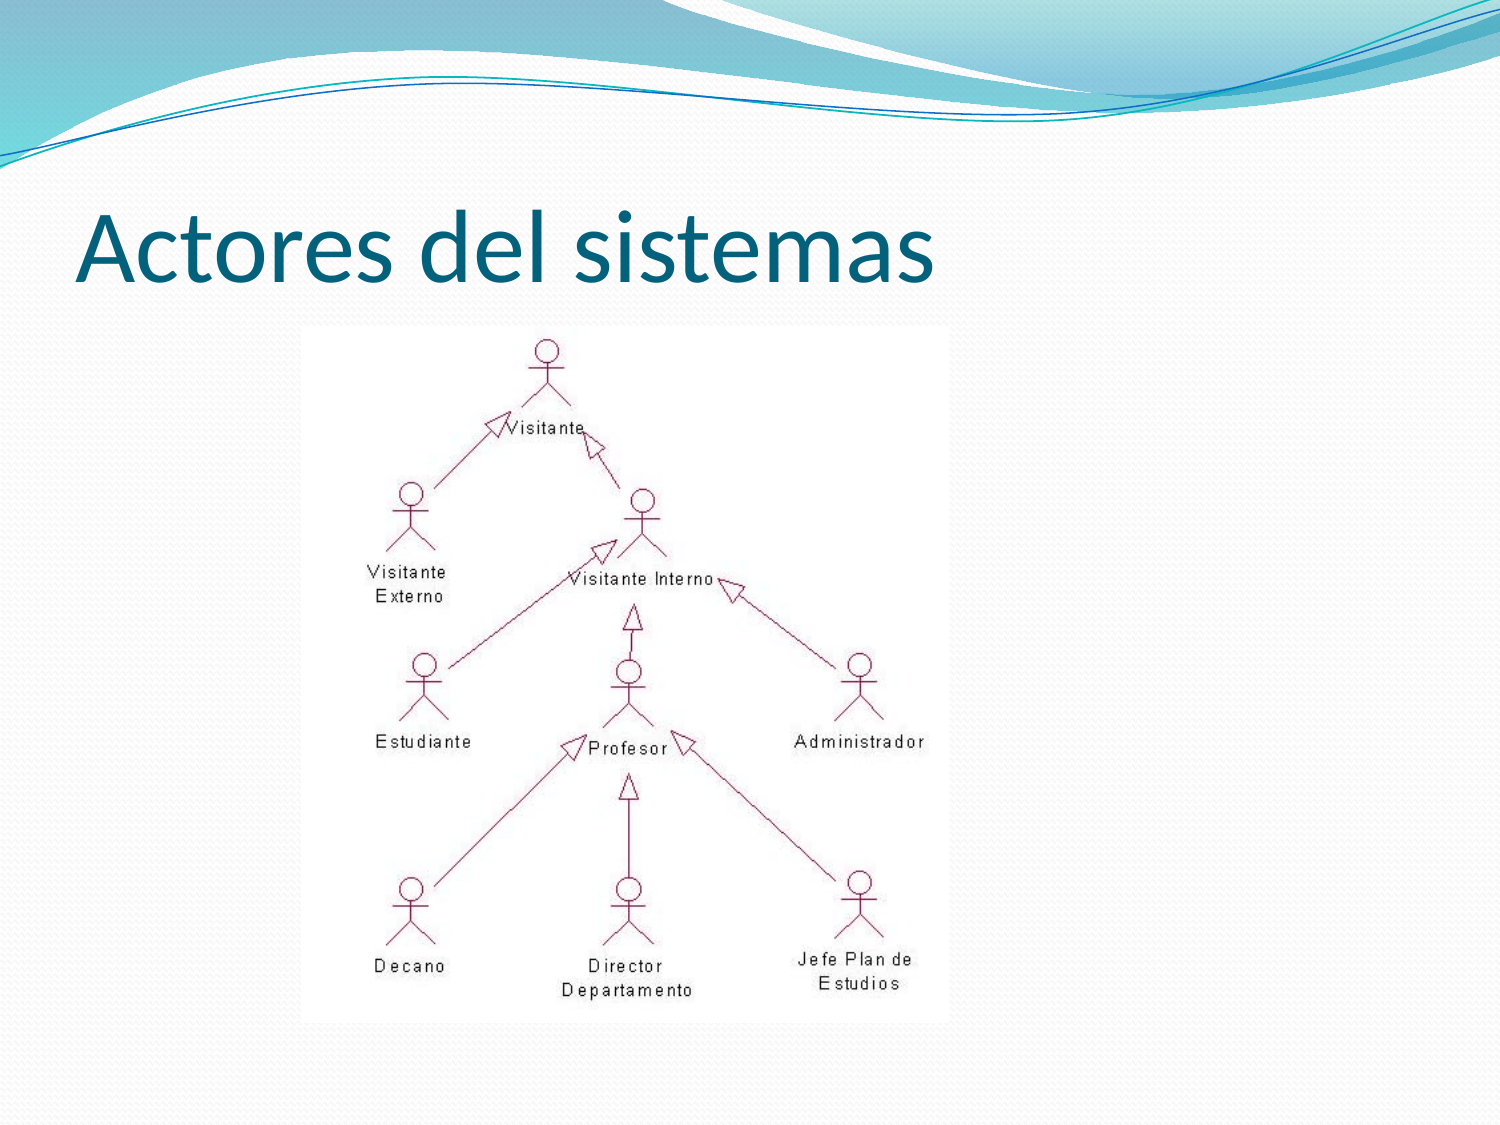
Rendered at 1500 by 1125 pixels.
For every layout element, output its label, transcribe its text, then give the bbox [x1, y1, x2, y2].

picture [300, 326, 950, 1023]
title Actores del sistemas [74, 115, 1426, 304]
